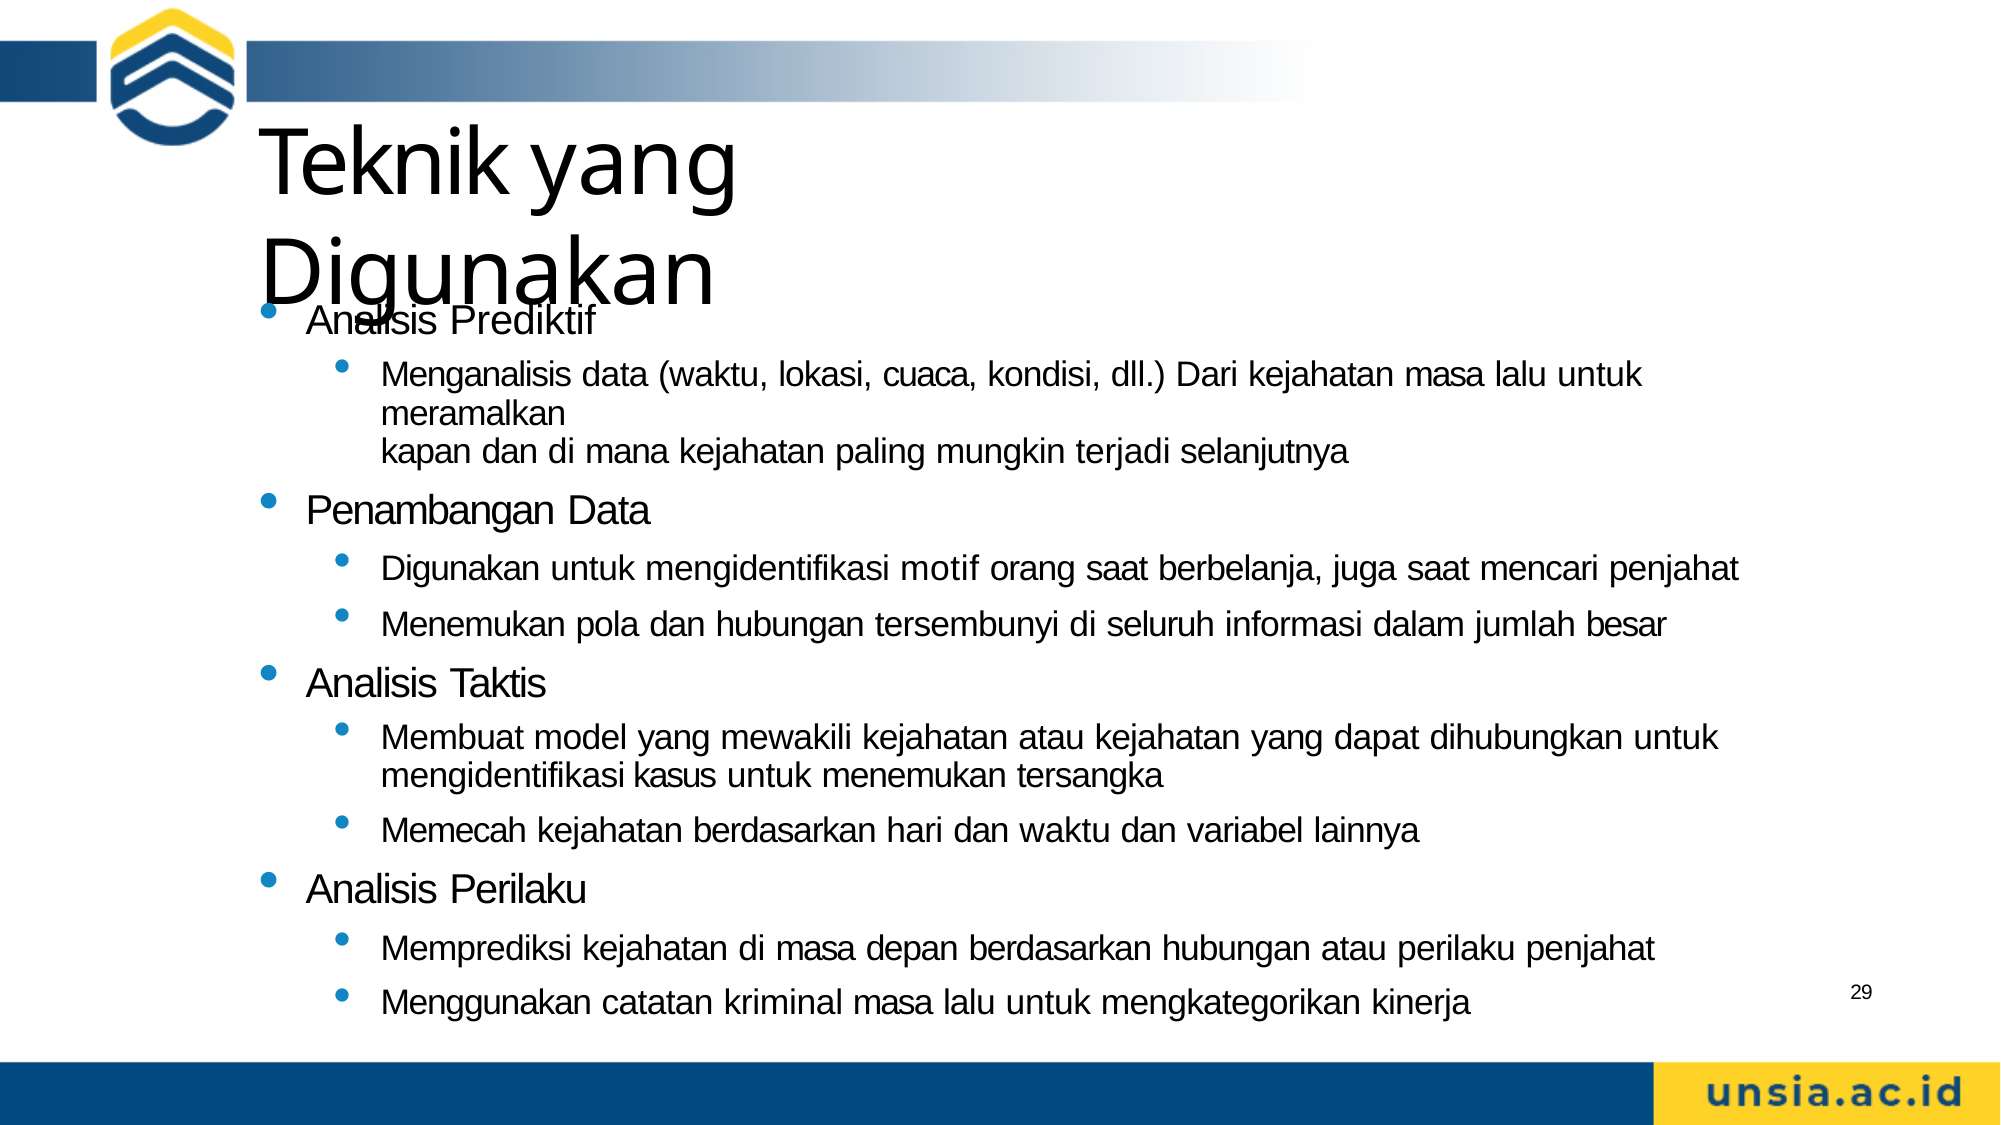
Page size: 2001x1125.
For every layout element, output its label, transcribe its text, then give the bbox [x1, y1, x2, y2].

picture [0, 0, 2001, 1125]
text_box Analisis Prediktif Menganalisis data (waktu, lokasi, cuaca, kondisi, dll.) Dari kejahatan masa lalu untuk meramalkan kapan dan di mana kejahatan paling mungkin terjadi selanjutnya Penambangan Data Digunakan untuk mengidentifikasi motif orang saat berbelanja, juga saat mencari penjahat Menemukan pola dan hubungan tersembunyi di seluruh informasi dalam jumlah besar Analisis Taktis Membuat model yang mewakili kejahatan atau kejahatan yang dapat dihubungkan untuk mengidentifikasi kasus untuk menemukan tersangka Memecah kejahatan berdasarkan hari dan waktu dan variabel lainnya Analisis Perilaku Memprediksi kejahatan di masa depan berdasarkan hubungan atau perilaku penjahat Menggunakan catatan kriminal masa lalu untuk mengkategorikan kinerja [256, 291, 1799, 1023]
title Teknik yang Digunakan [256, 100, 1104, 291]
text_box 29 [1844, 982, 1879, 1004]
